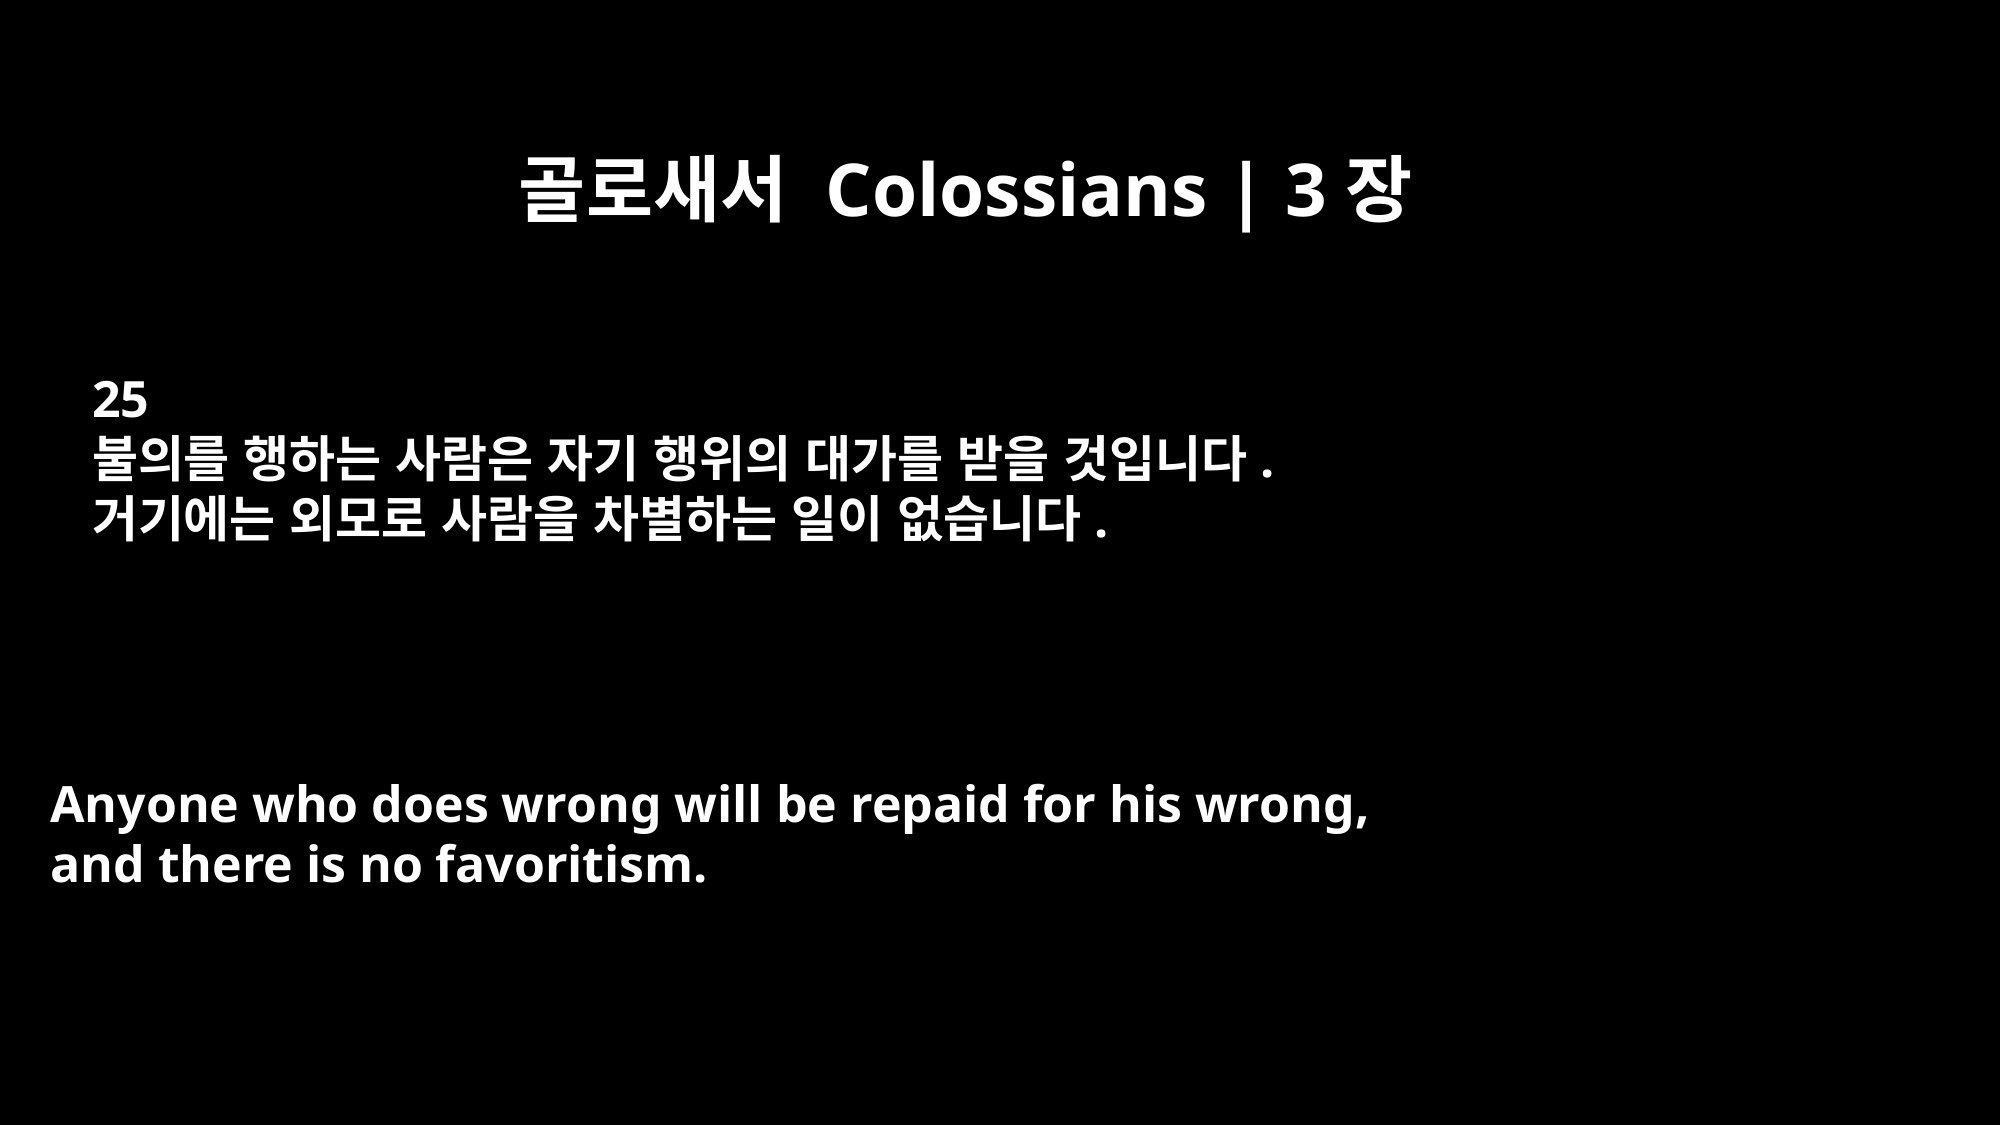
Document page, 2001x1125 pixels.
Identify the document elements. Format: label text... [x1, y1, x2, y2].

text_box Anyone who does wrong will be repaid for his wrong, and there is no favoritism. [35, 764, 1398, 900]
text_box 골로새서 Colossians | 3장 [504, 136, 1428, 239]
text_box 25 불의를 행하는 사람은 자기 행위의 대가를 받을 것입니다. 거기에는 외모로 사람을 차별하는 일이 없습니다. [77, 359, 1303, 555]
